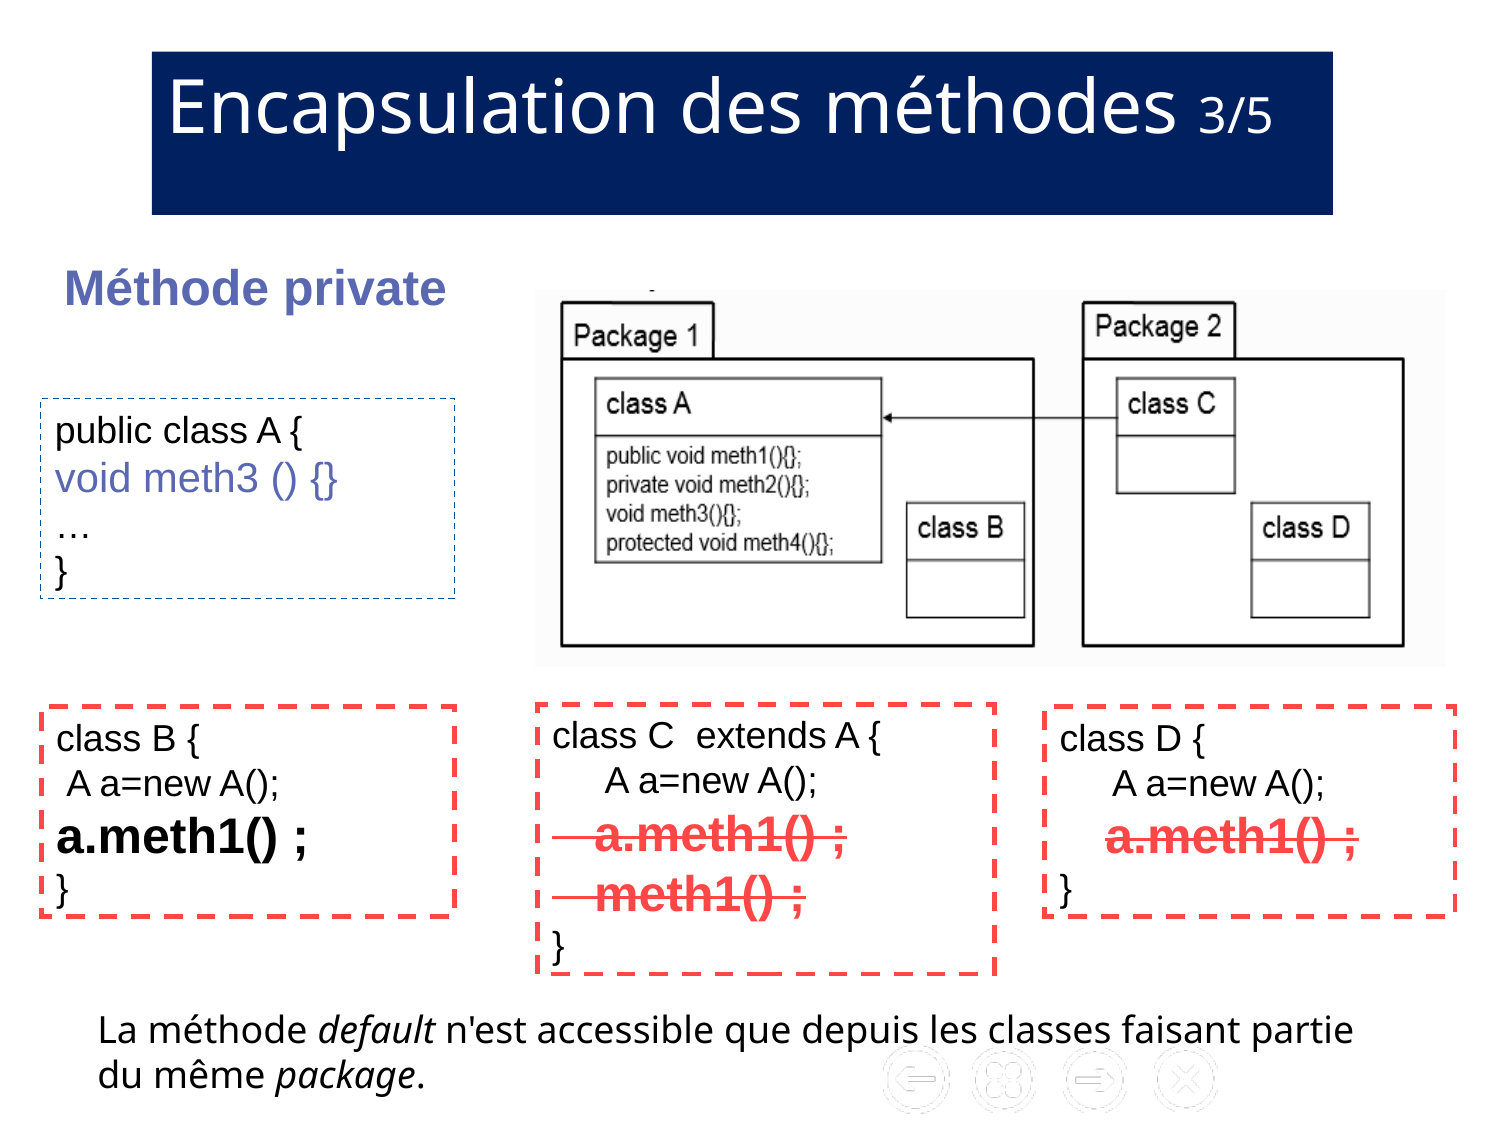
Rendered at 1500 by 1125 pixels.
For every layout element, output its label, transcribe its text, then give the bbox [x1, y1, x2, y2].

picture [971, 1104, 1037, 1114]
picture [534, 290, 1446, 667]
text_box class C extends A { A a=new A(); a.meth1() ; meth1() ; } [537, 704, 995, 974]
text_box Méthode private [49, 247, 463, 323]
text_box Encapsulation des méthodes 3/5 [151, 51, 1333, 215]
text_box class B { A a=new A(); a.meth1() ; } [41, 706, 455, 917]
text_box class D { A a=new A(); a.meth1() ; } [1044, 706, 1456, 917]
picture [1062, 1104, 1128, 1114]
picture [882, 1104, 951, 1115]
picture [1153, 1104, 1219, 1113]
text_box public class A { void meth3 () {} … } [40, 398, 455, 599]
text_box La méthode default n'est accessible que depuis les classes faisant partie du même package. [82, 998, 1403, 1104]
